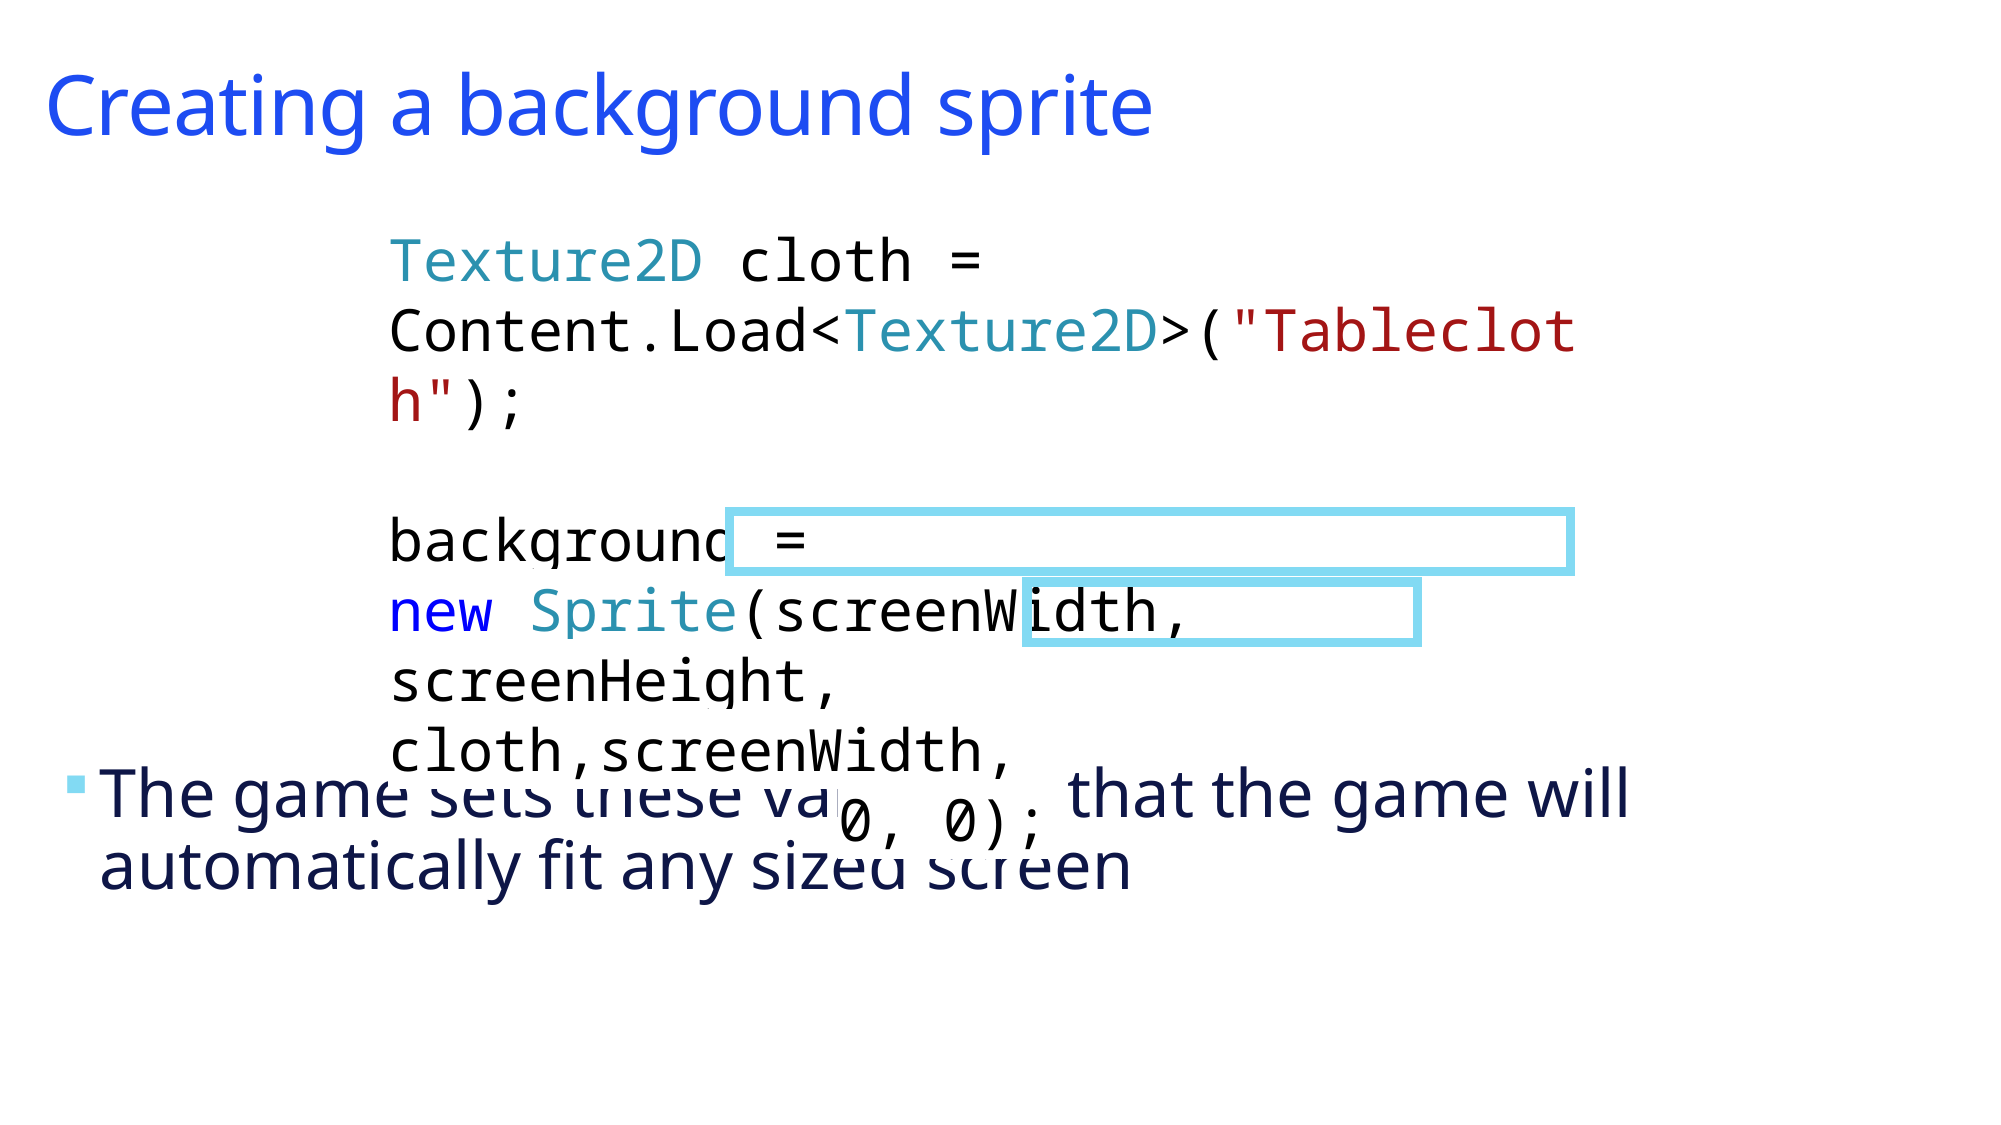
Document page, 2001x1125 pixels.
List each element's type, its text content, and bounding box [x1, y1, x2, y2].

text_box [729, 511, 1571, 572]
list The game sets these values so that the game will automatically fit any sized screen [62, 759, 1911, 1125]
text_box Texture2D cloth = Content.Load<Texture2D>("Tablecloth"); background = new Sprite(screenWidth, screenHeight, cloth,screenWidth, 0, 0); [373, 215, 1627, 861]
title Creating a background sprite [44, 0, 1817, 218]
text_box [1027, 582, 1418, 643]
